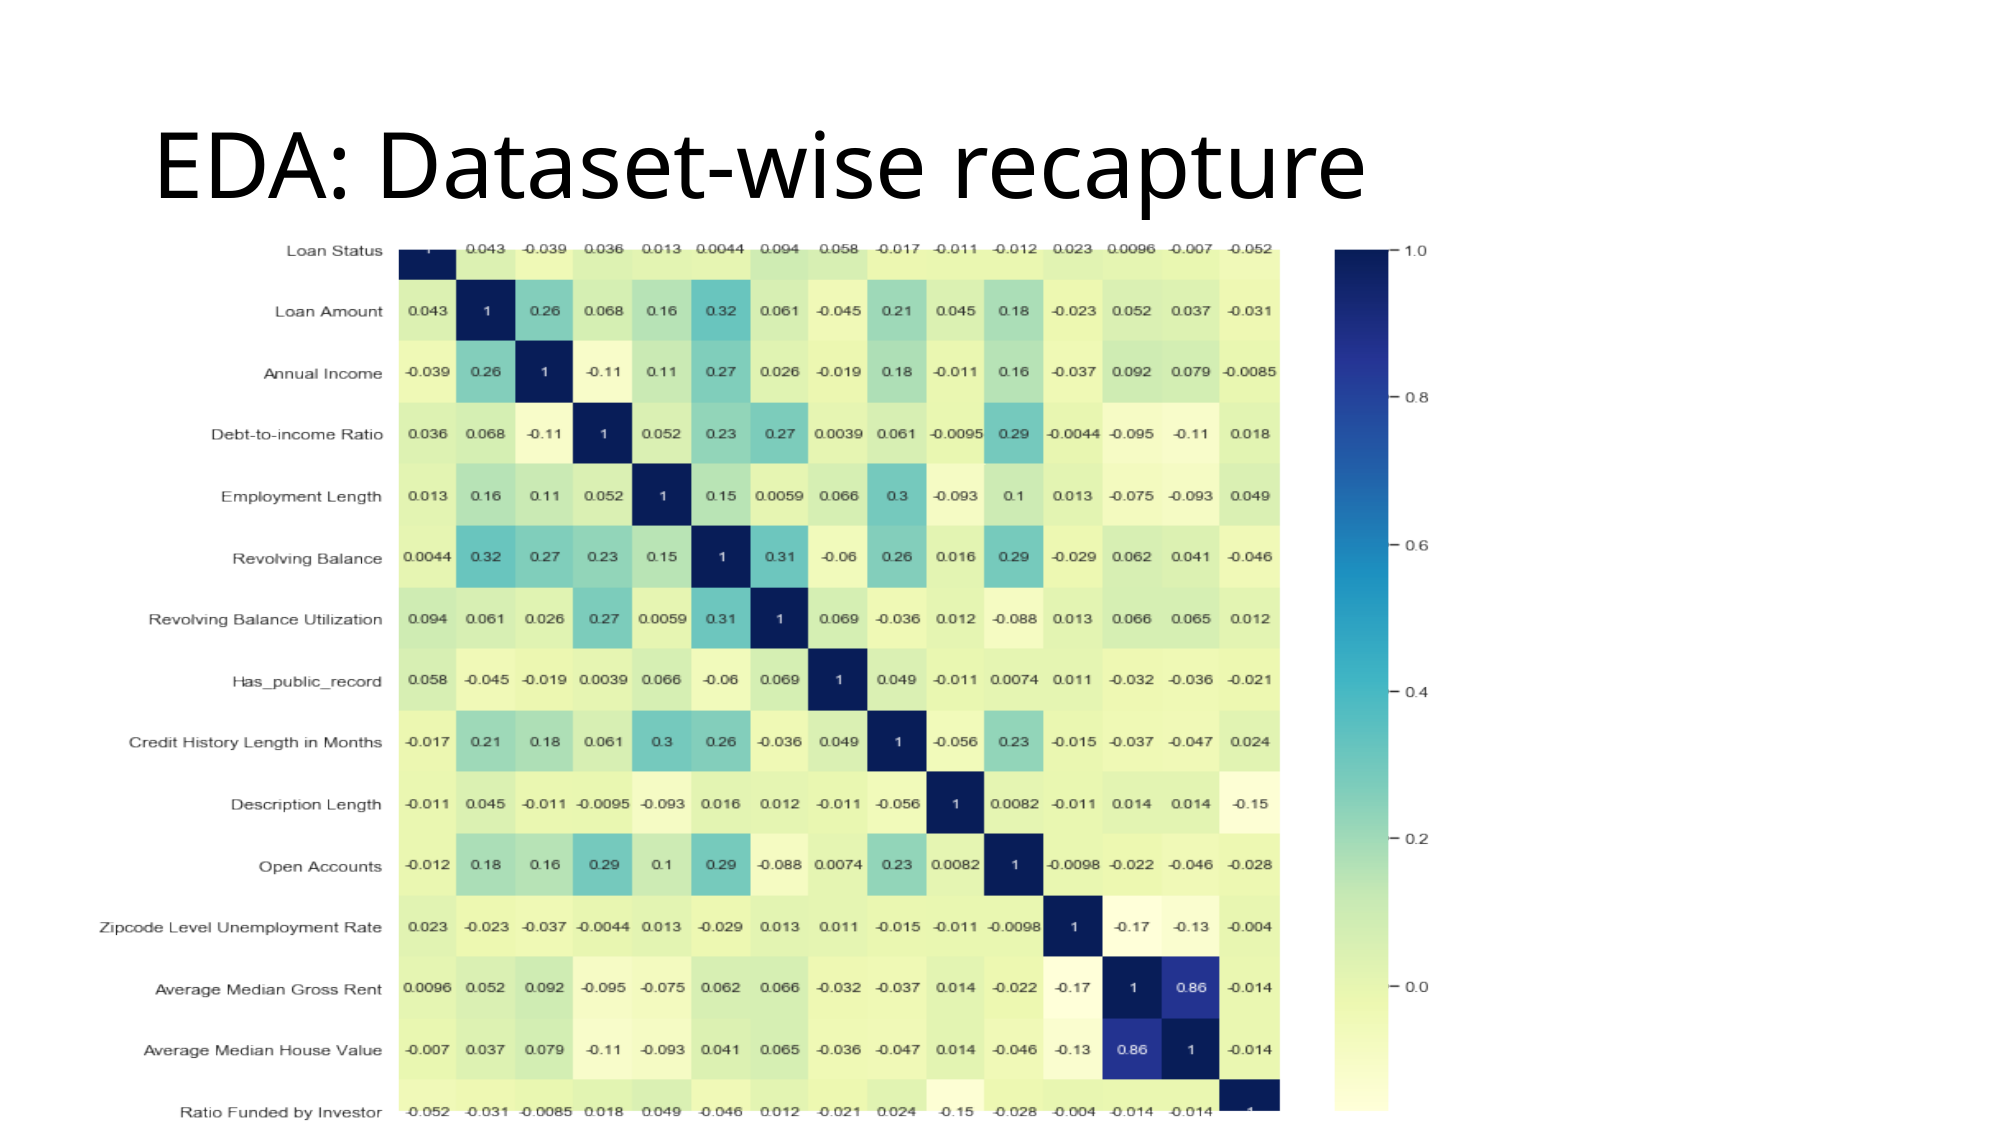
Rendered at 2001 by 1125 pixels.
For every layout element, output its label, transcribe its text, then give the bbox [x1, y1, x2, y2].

picture [88, 235, 1440, 1125]
title EDA: Dataset-wise recapture [137, 59, 1863, 278]
